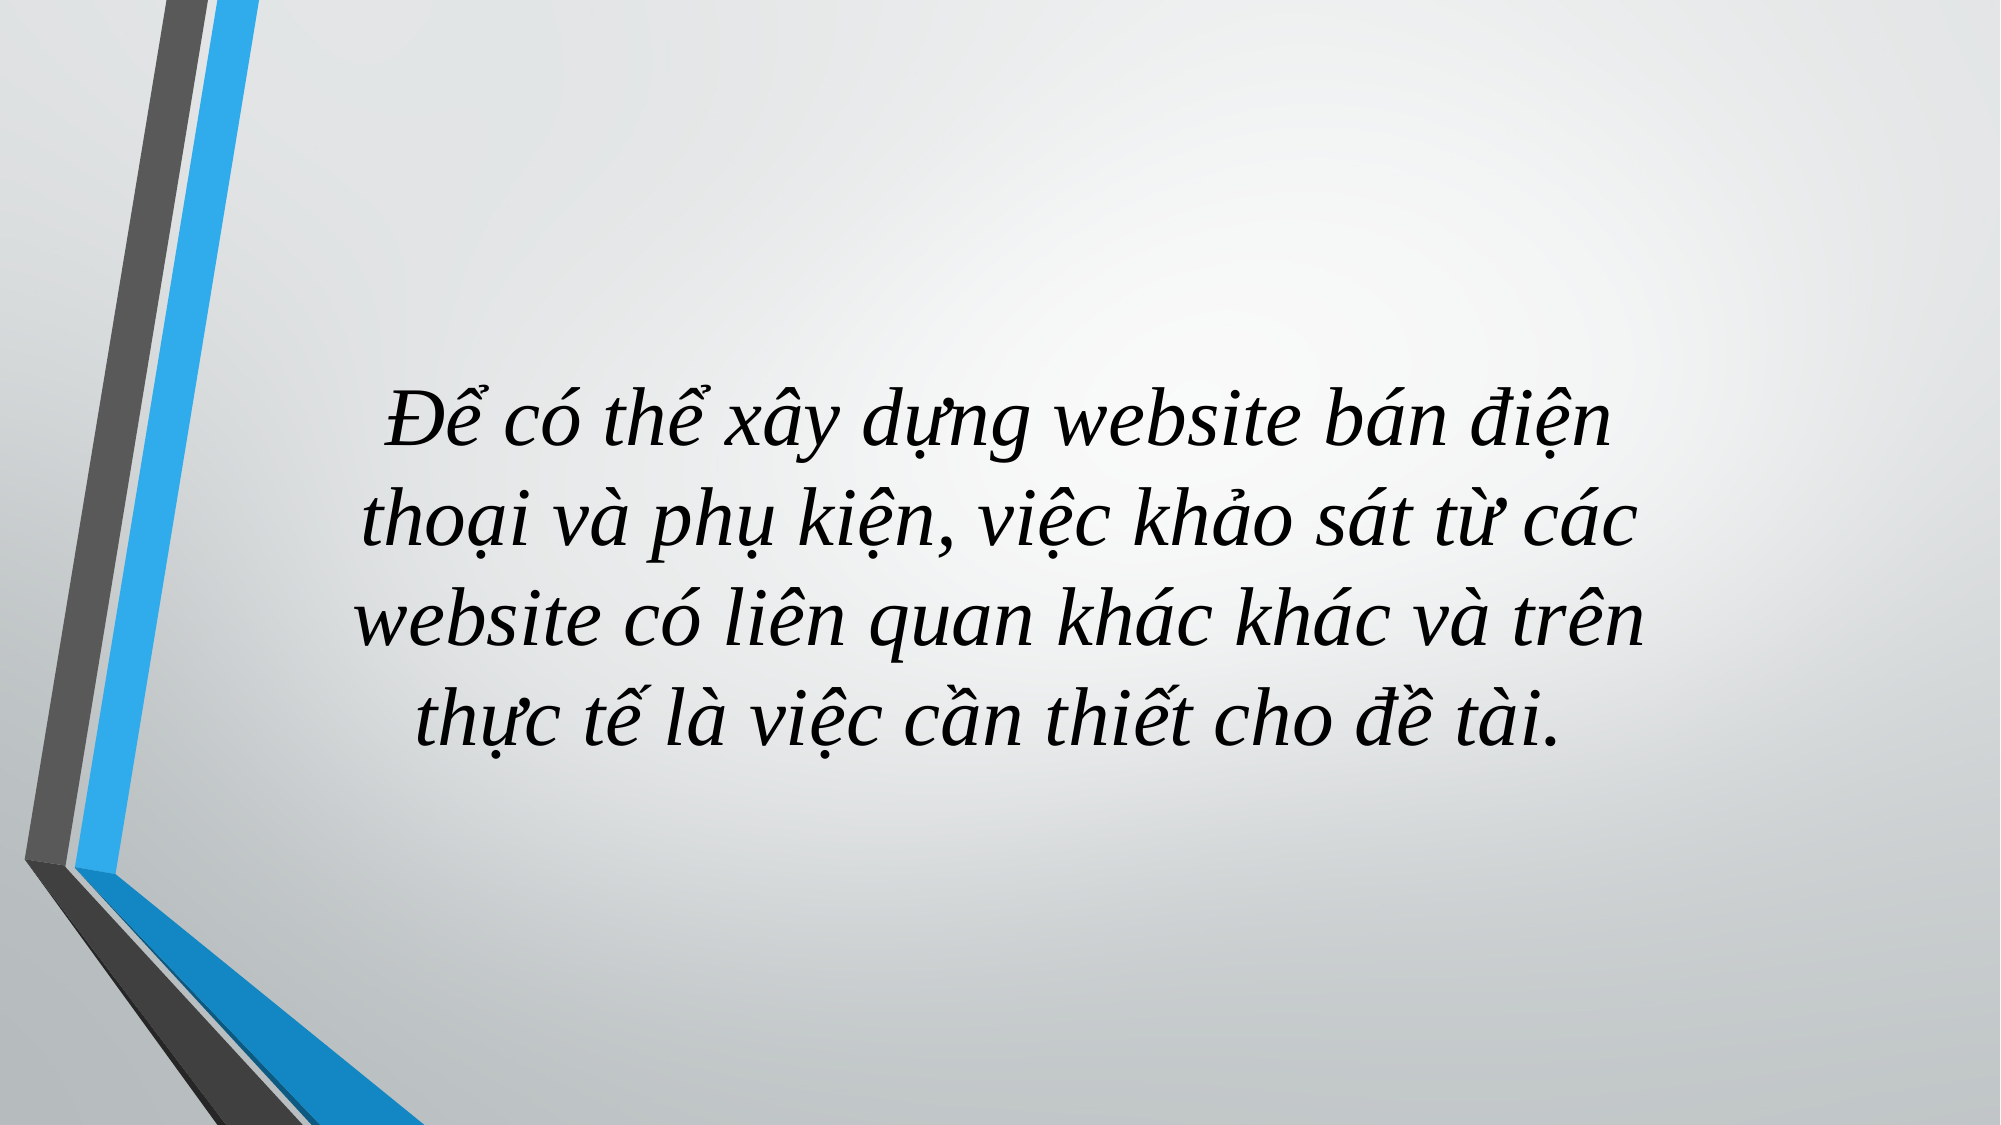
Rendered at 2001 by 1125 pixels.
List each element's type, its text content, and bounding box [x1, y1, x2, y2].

list Để có thể xây dựng website bán điện thoại và phụ kiện, việc khảo sát từ các website có liên quan khác khác và trên thực tế là việc cần thiết cho đề tài. [332, 472, 1668, 653]
